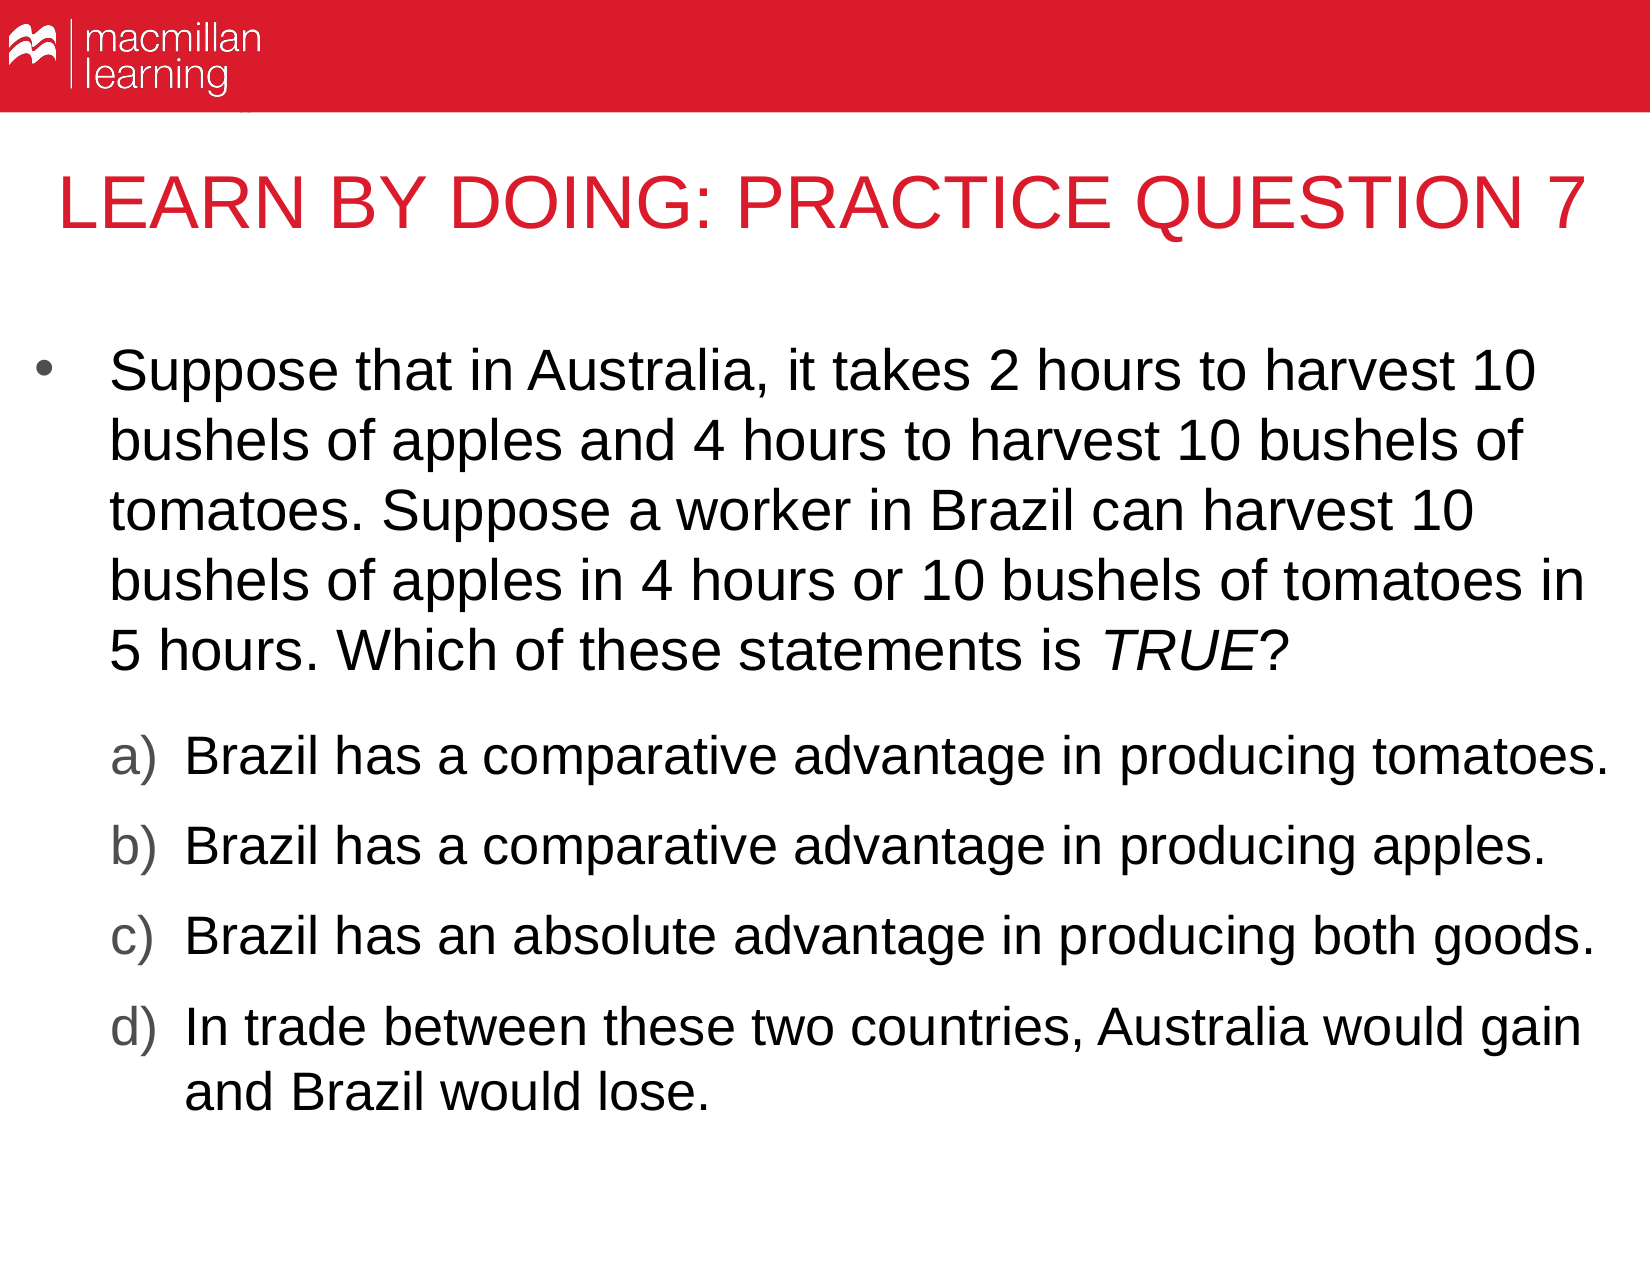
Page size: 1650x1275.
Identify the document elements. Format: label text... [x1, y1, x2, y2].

title LEARN BY DOING: PRACTICE QUESTION 7 [3, 121, 1644, 276]
list Suppose that in Australia, it takes 2 hours to harvest 10 bushels of apples and 4 hours to harvest 10 bushels of tomatoes. Suppose a worker in Brazil can harvest 10 bushels of apples in 4 hours or 10 bushels of tomatoes in 5 hours. Which of these statements is TRUE? Brazil has a comparative advantage in producing tomatoes. Brazil has a comparative advantage in producing apples. Brazil has an absolute advantage in producing both goods. In trade between these two countries, Australia would gain and Brazil would lose. [19, 317, 1628, 1246]
picture [9, 19, 260, 97]
